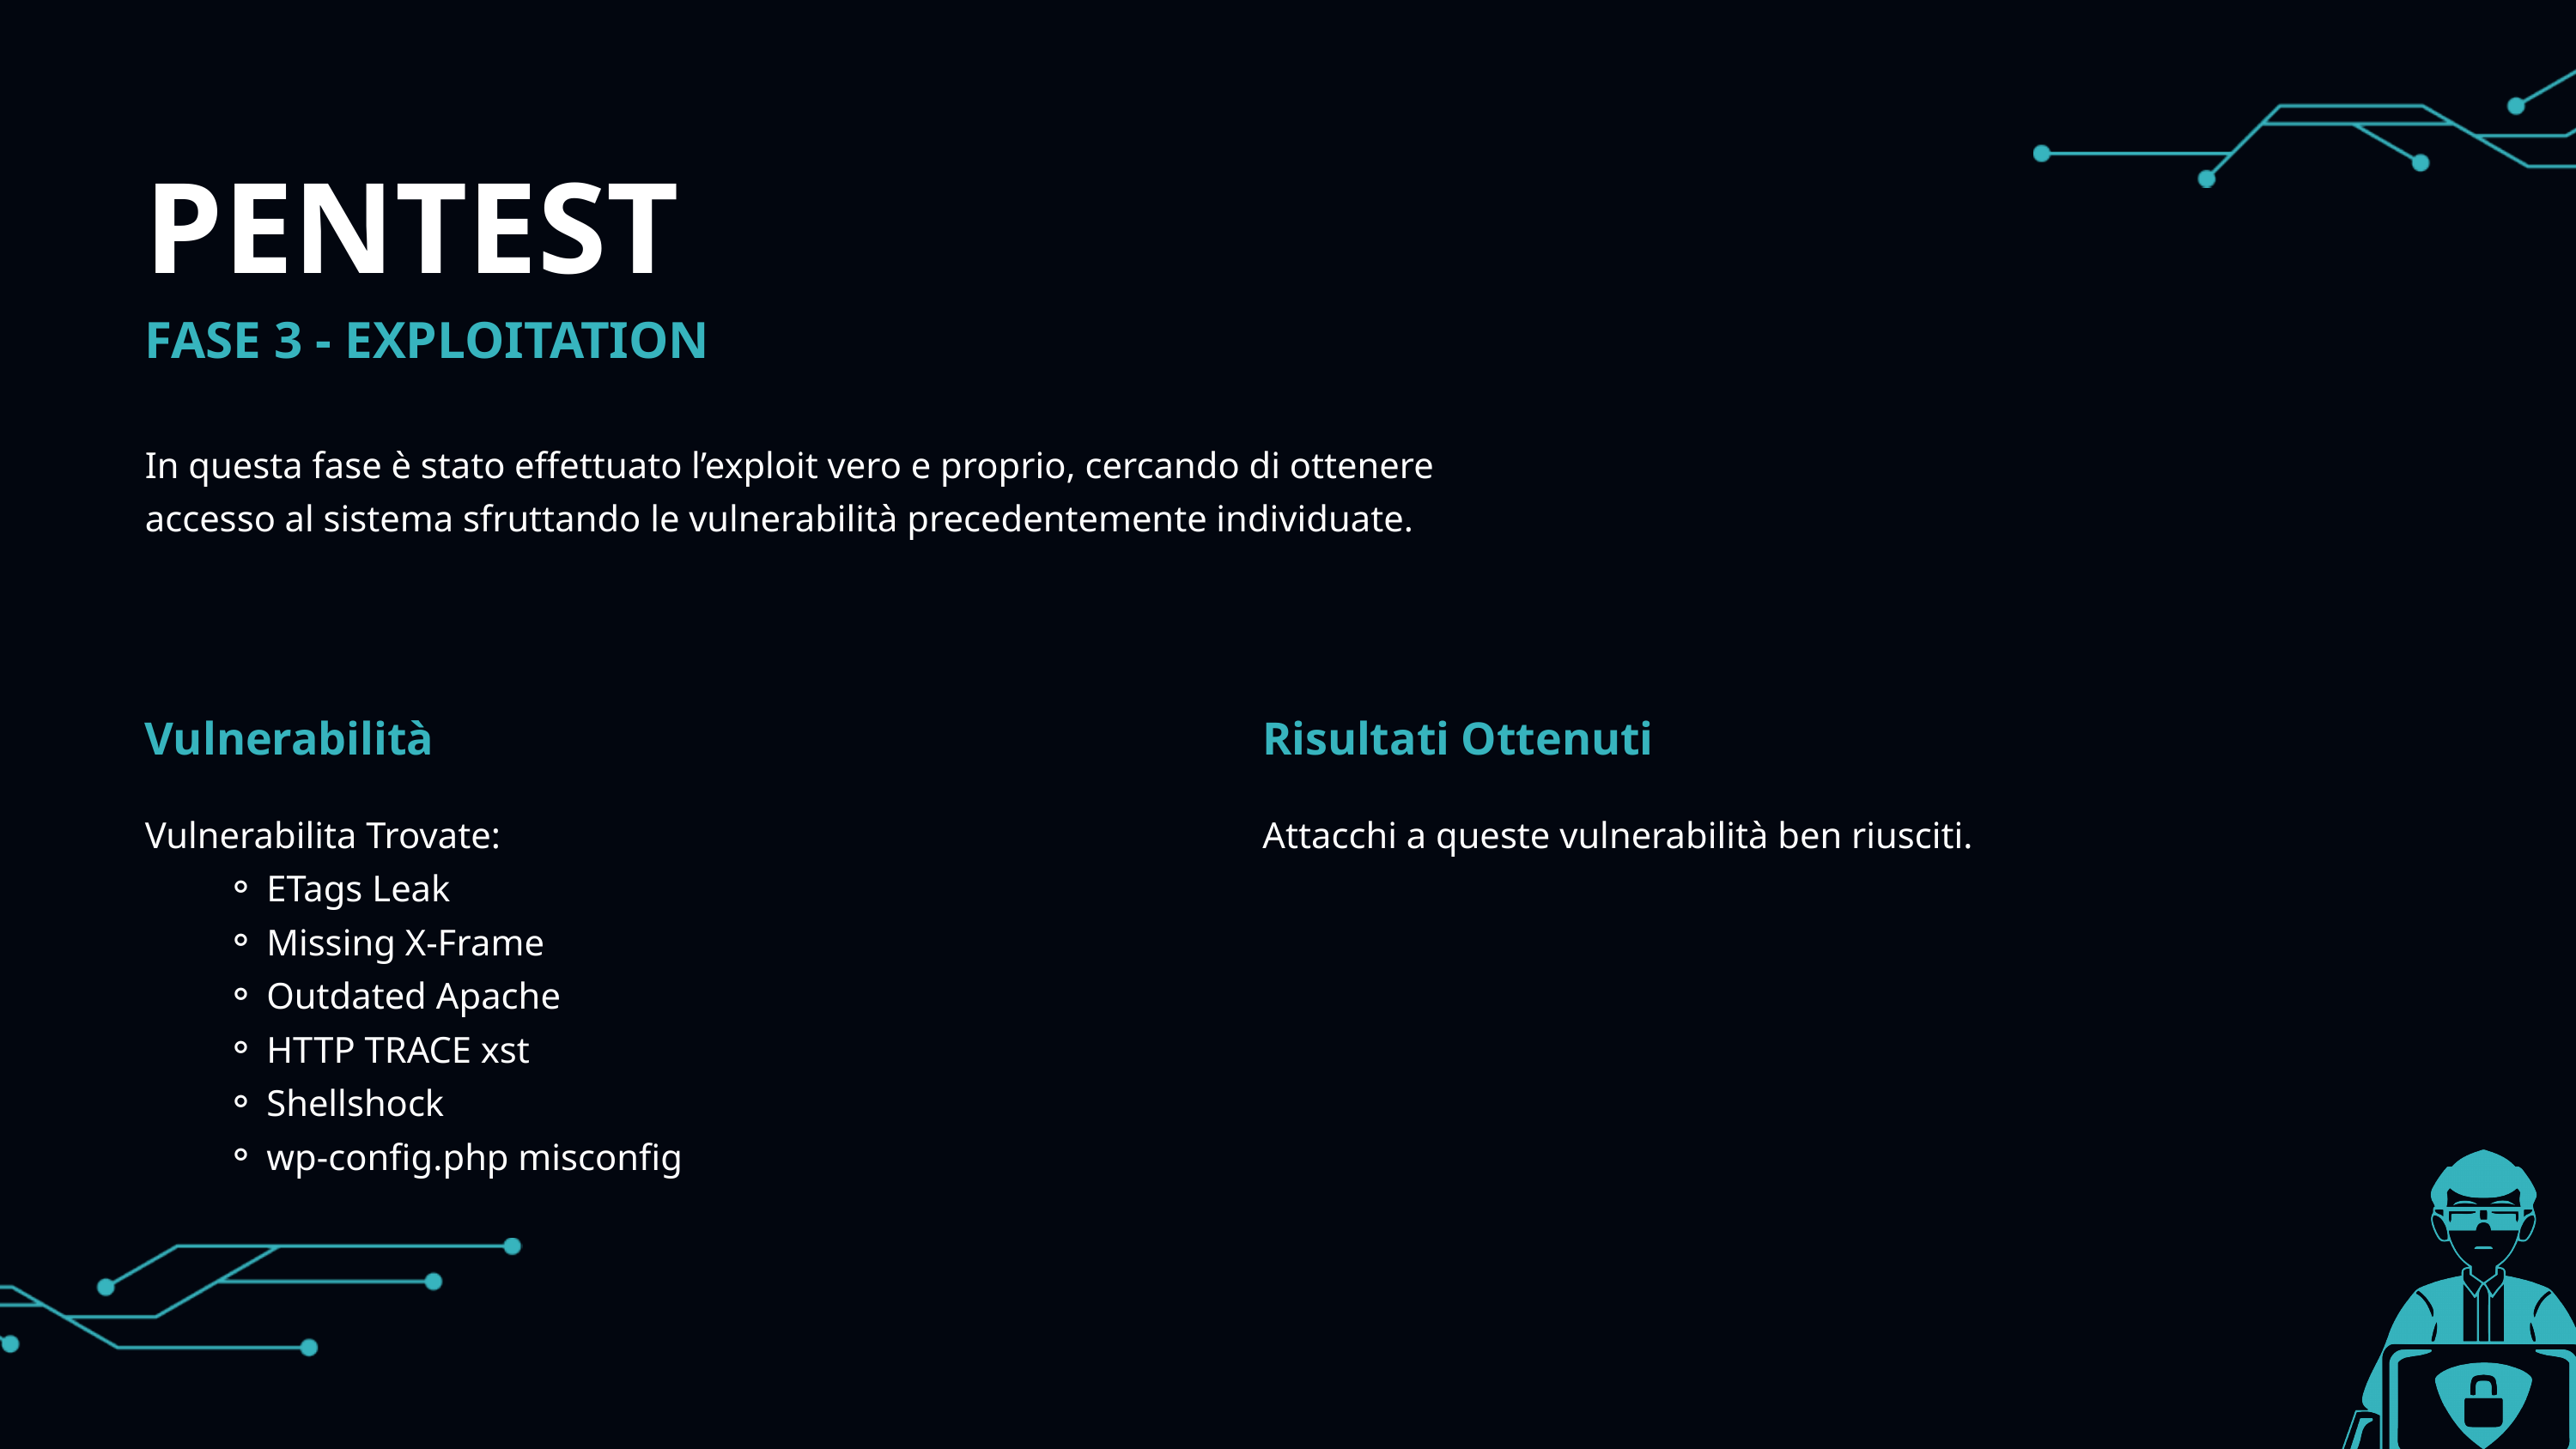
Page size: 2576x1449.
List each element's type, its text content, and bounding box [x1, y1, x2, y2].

text_box [0, 1238, 523, 1369]
text_box Vulnerabilita Trovate: ETags Leak Missing X-Frame Outdated Apache HTTP TRACE xst Shellshock wp-config.php misconfig [144, 802, 1179, 1178]
text_box FASE 3 - EXPLOITATION [144, 323, 1459, 368]
text_box In questa fase è stato effettuato l’exploit vero e proprio, cercando di ottenere accesso al sistema sfruttando le vulnerabilità precedentemente individuate. [144, 431, 1459, 593]
text_box PENTEST [144, 185, 1459, 299]
text_box [2329, 1149, 2576, 1449]
text_box Risultati Ottenuti [1262, 724, 2576, 765]
text_box Vulnerabilità [144, 724, 1262, 765]
text_box [2032, 57, 2576, 188]
text_box Attacchi a queste vulnerabilità ben riusciti. [1262, 802, 2297, 856]
